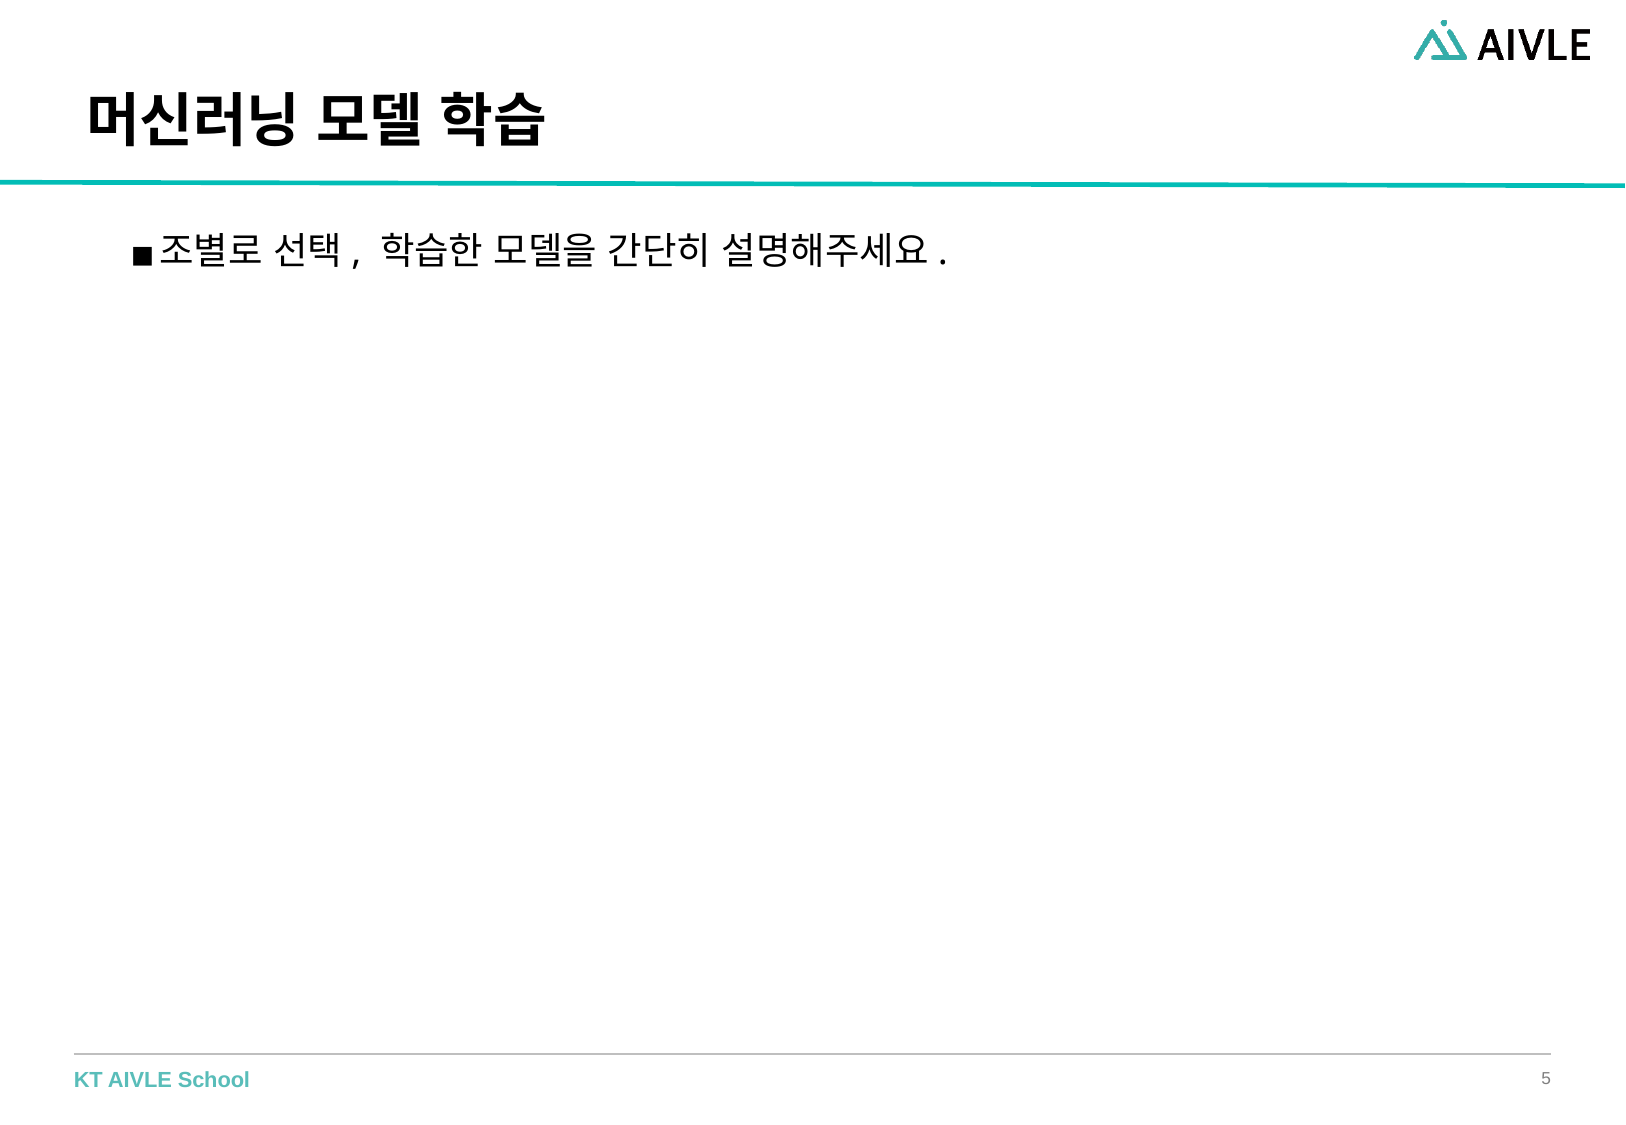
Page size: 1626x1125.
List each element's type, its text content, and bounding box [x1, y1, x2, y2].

picture [1414, 20, 1590, 60]
list 조별로 선택, 학습한 모델을 간단히 설명해주세요. [73, 219, 1508, 873]
title 머신러닝 모델 학습 [70, 83, 764, 181]
